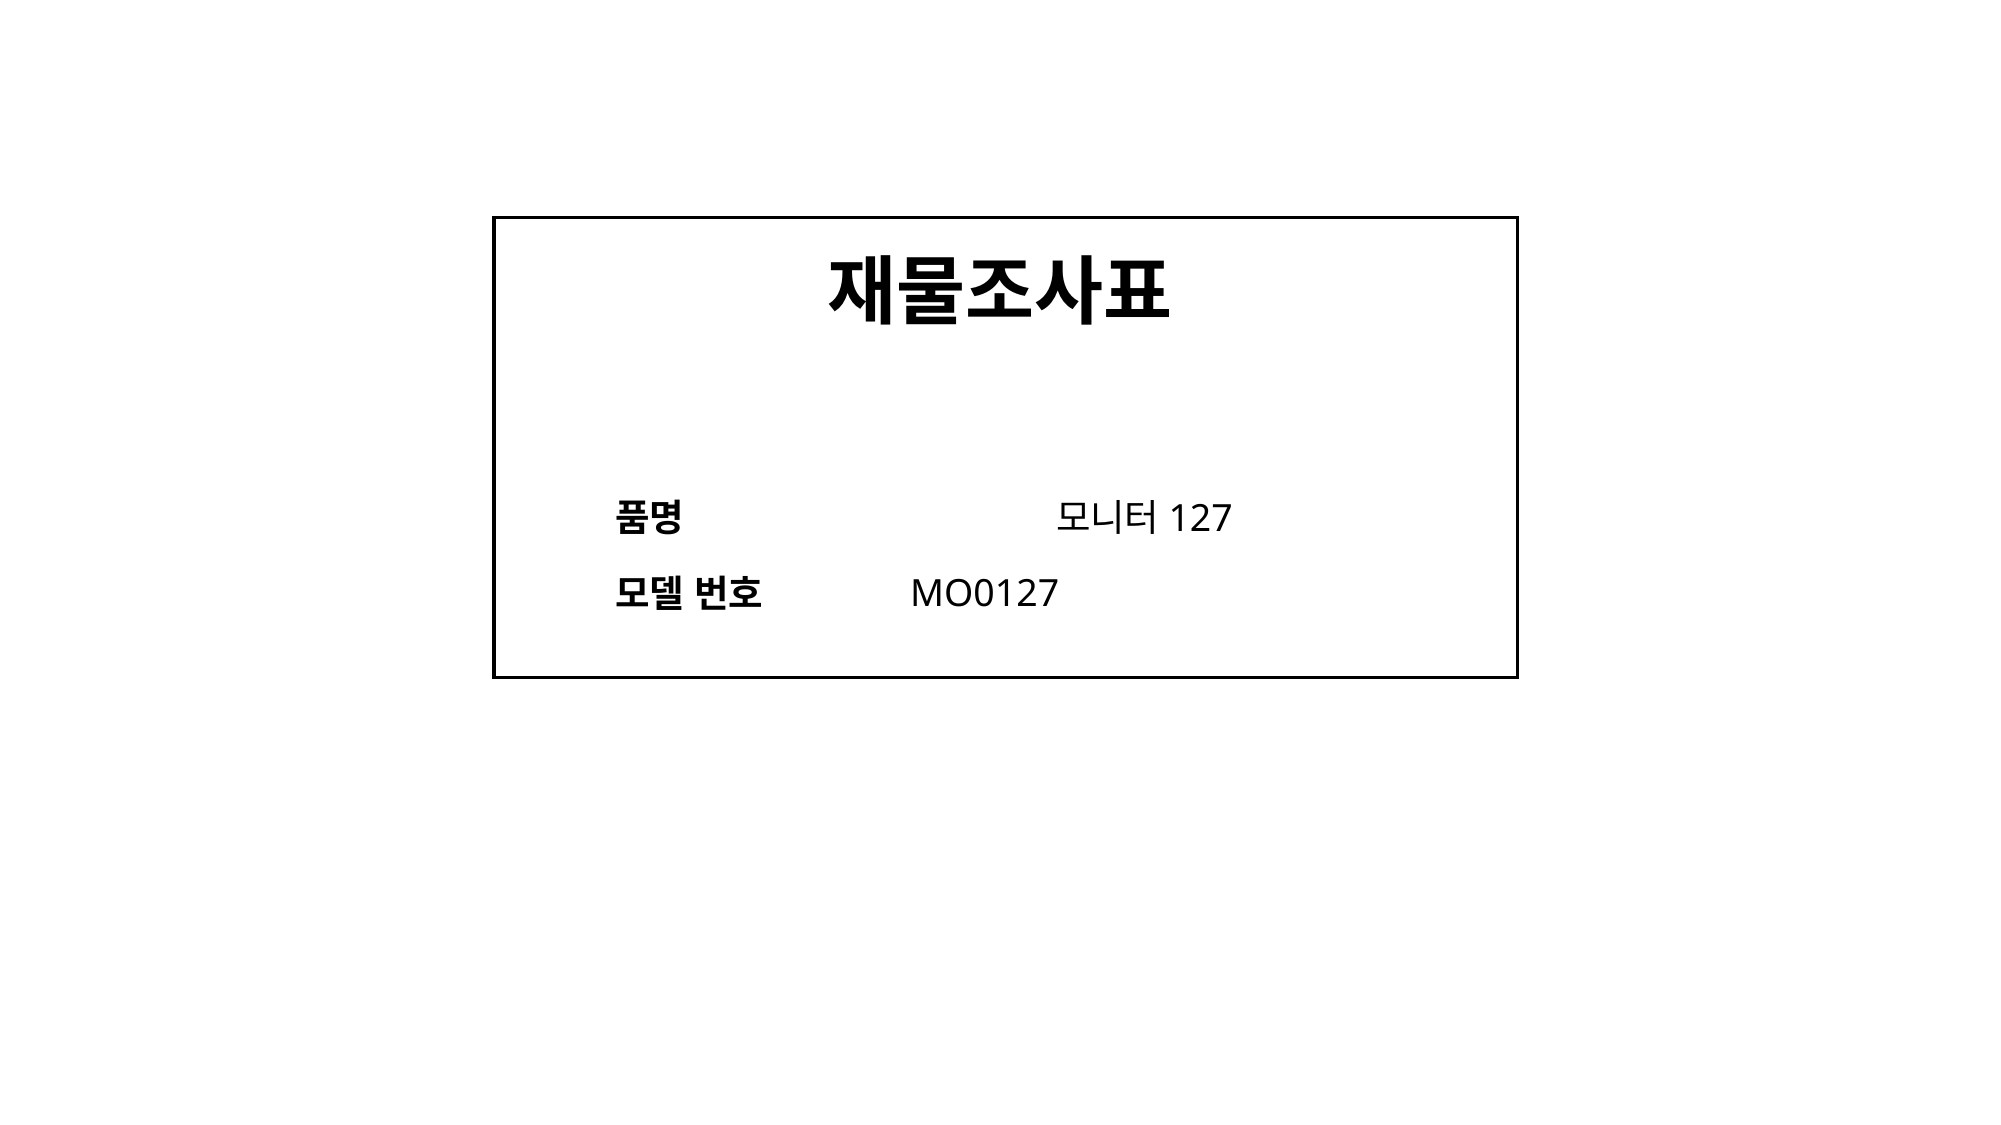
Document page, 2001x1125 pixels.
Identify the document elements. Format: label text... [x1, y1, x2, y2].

text_box 모니터127 [1041, 486, 1249, 547]
text_box 재물조사표 [812, 235, 1188, 341]
text_box [492, 216, 1519, 679]
text_box MO0127 [895, 561, 1394, 622]
text_box 모델 번호 [600, 562, 820, 623]
text_box 품명 [600, 486, 820, 547]
